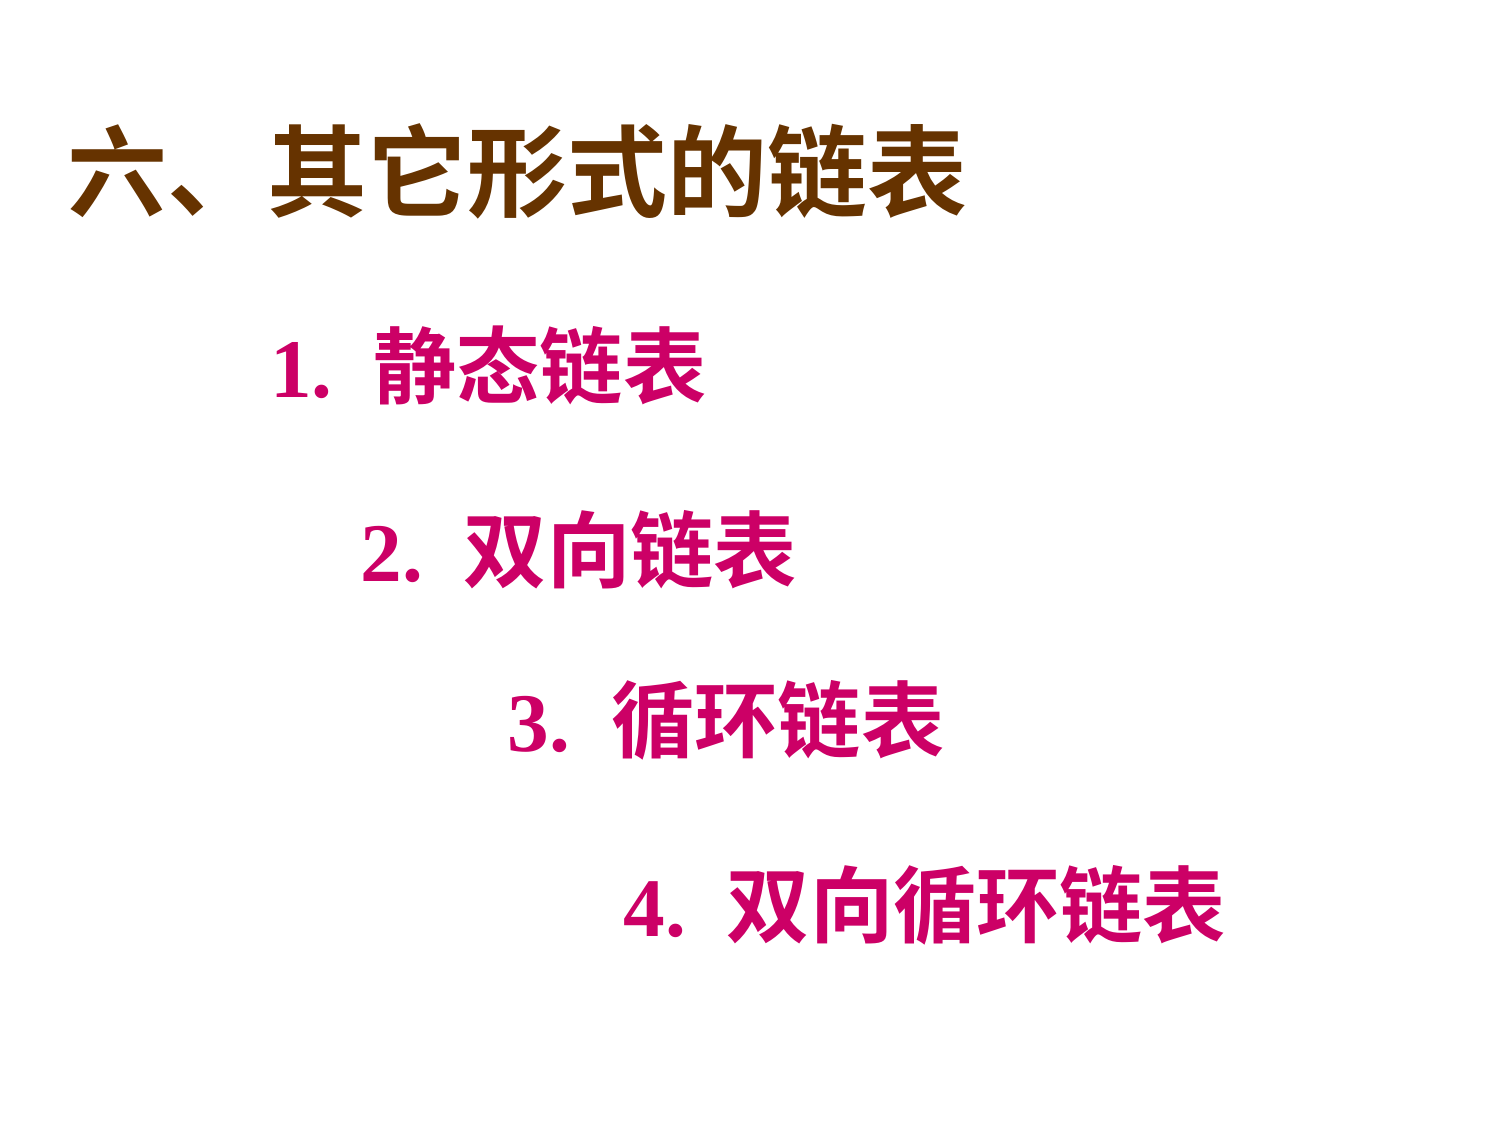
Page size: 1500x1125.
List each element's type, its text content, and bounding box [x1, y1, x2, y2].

text_box 3. 循环链表 [493, 660, 959, 776]
text_box 1. 静态链表 [234, 306, 931, 422]
text_box 2. 双向链表 [325, 491, 1022, 606]
text_box 4. 双向循环链表 [608, 845, 1360, 961]
text_box 六、其它形式的链表 [53, 101, 1119, 237]
